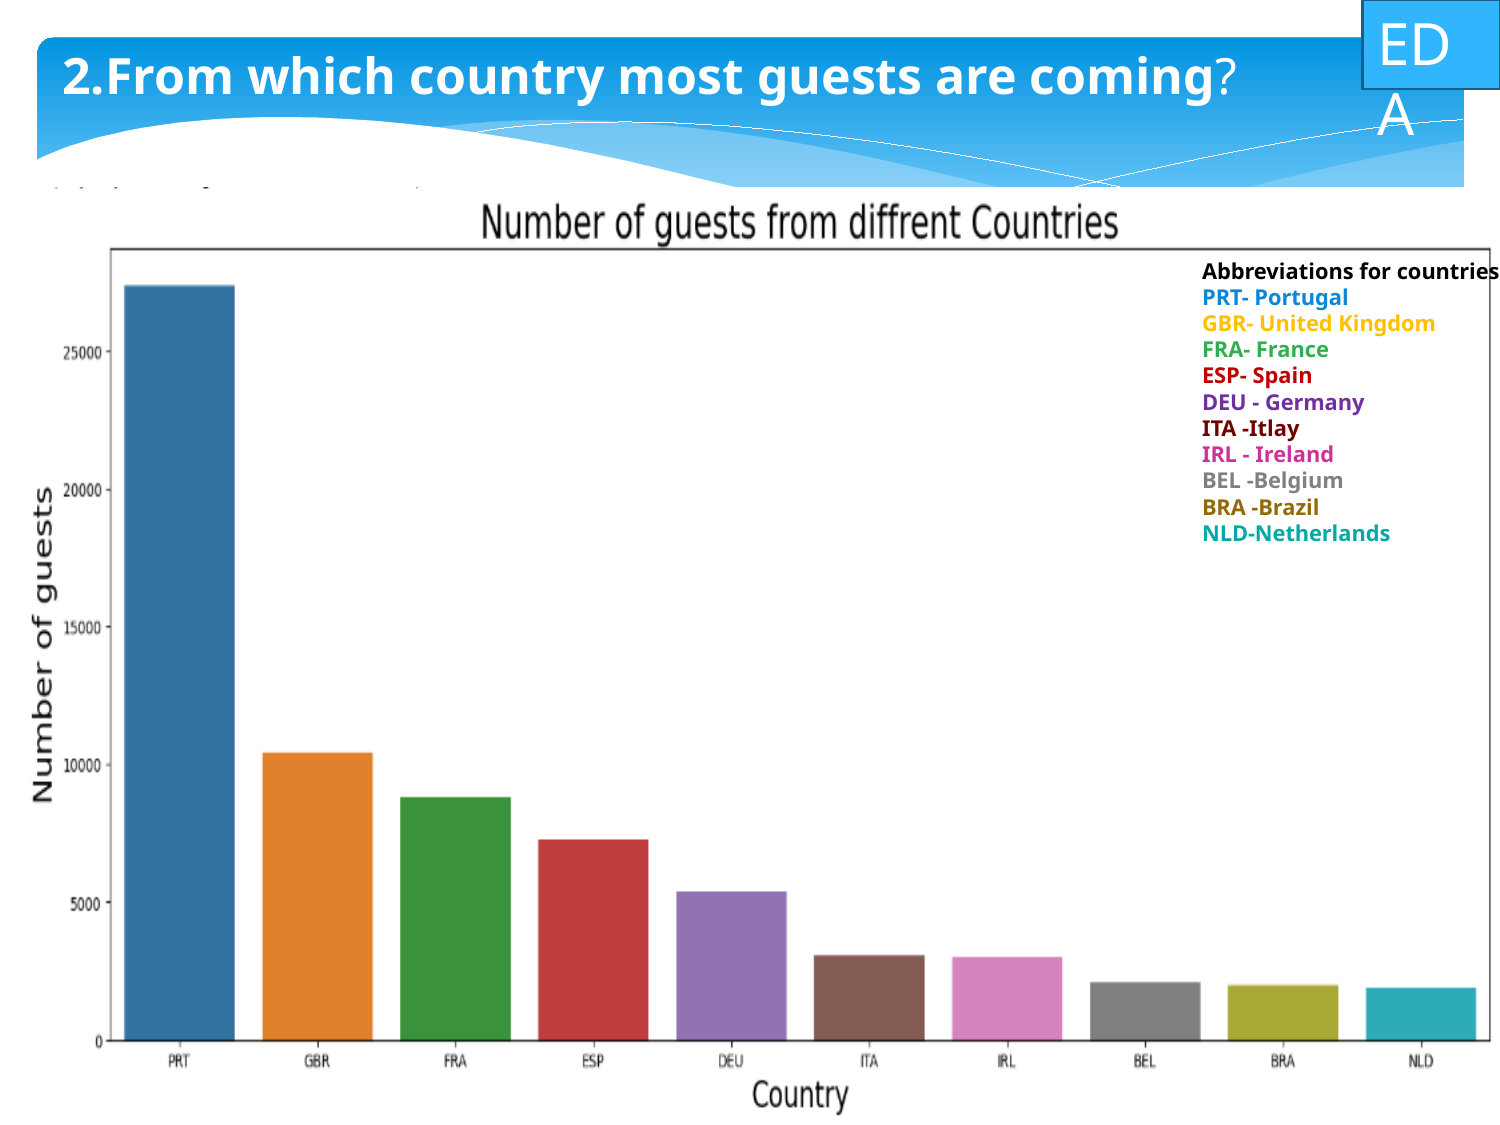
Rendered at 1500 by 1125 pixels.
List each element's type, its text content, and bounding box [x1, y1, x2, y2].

picture [0, 187, 1500, 1125]
text_box 2.From which country most guests are coming? [47, 37, 1362, 113]
text_box EDA [1362, 0, 1500, 155]
